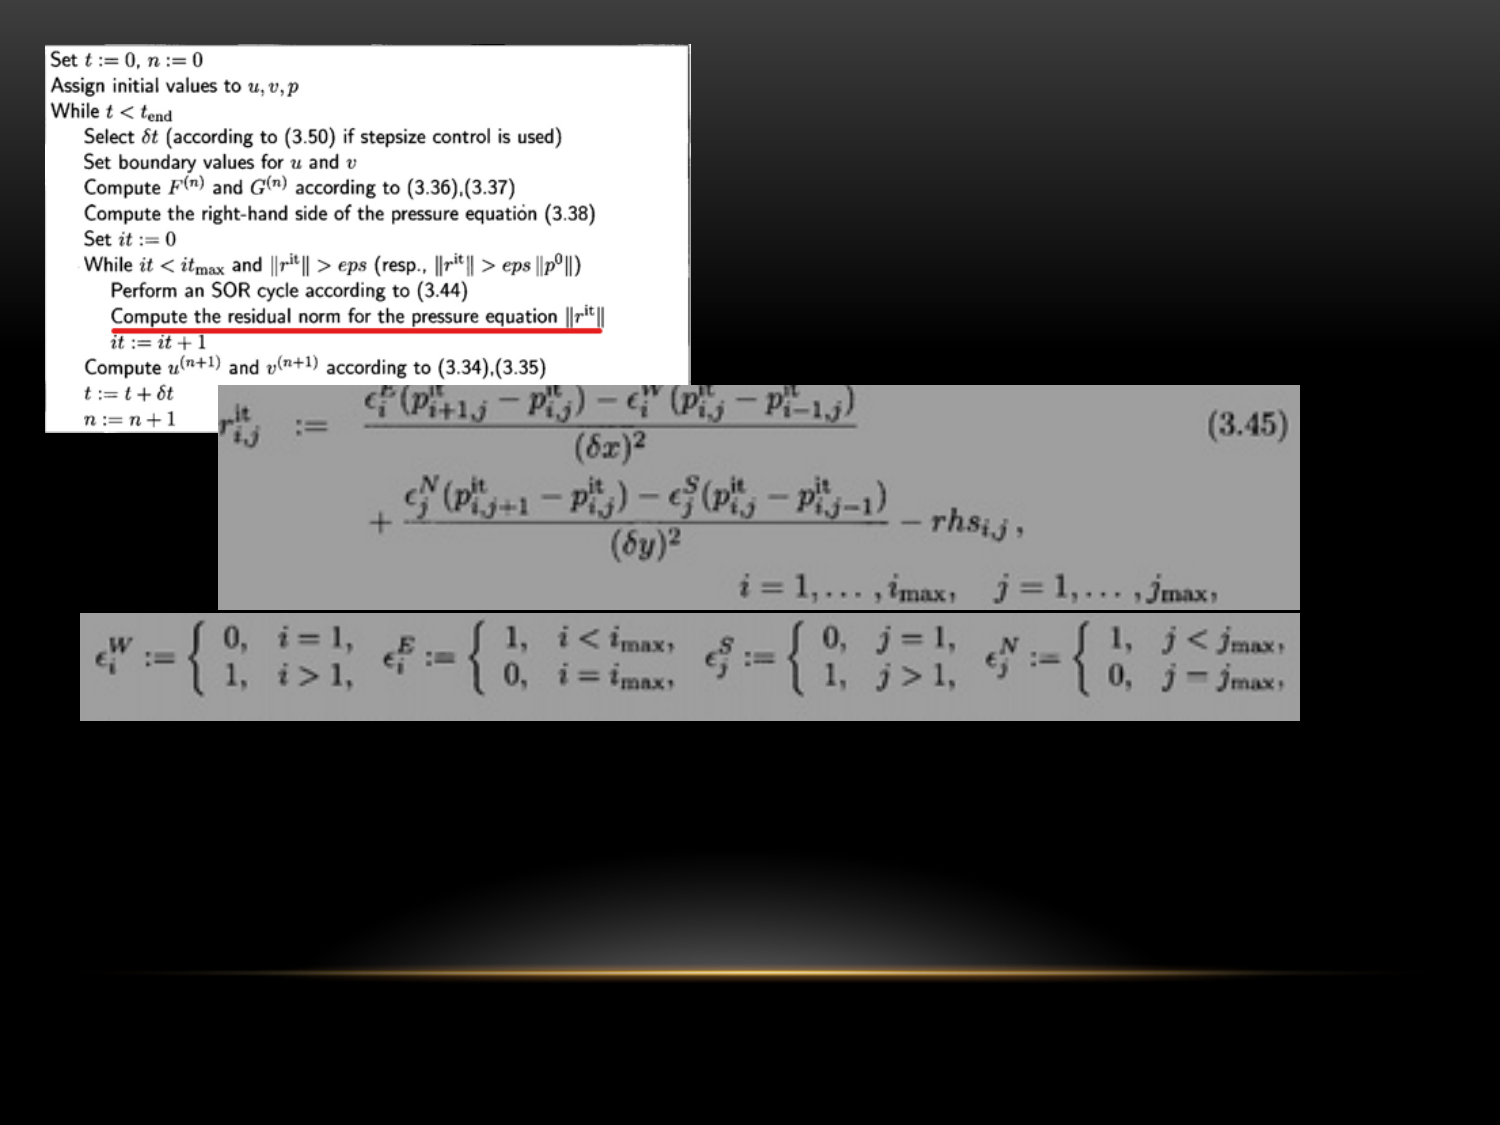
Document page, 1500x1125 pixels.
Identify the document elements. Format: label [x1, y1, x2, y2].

list [45, 44, 692, 434]
picture [0, 0, 1500, 1125]
